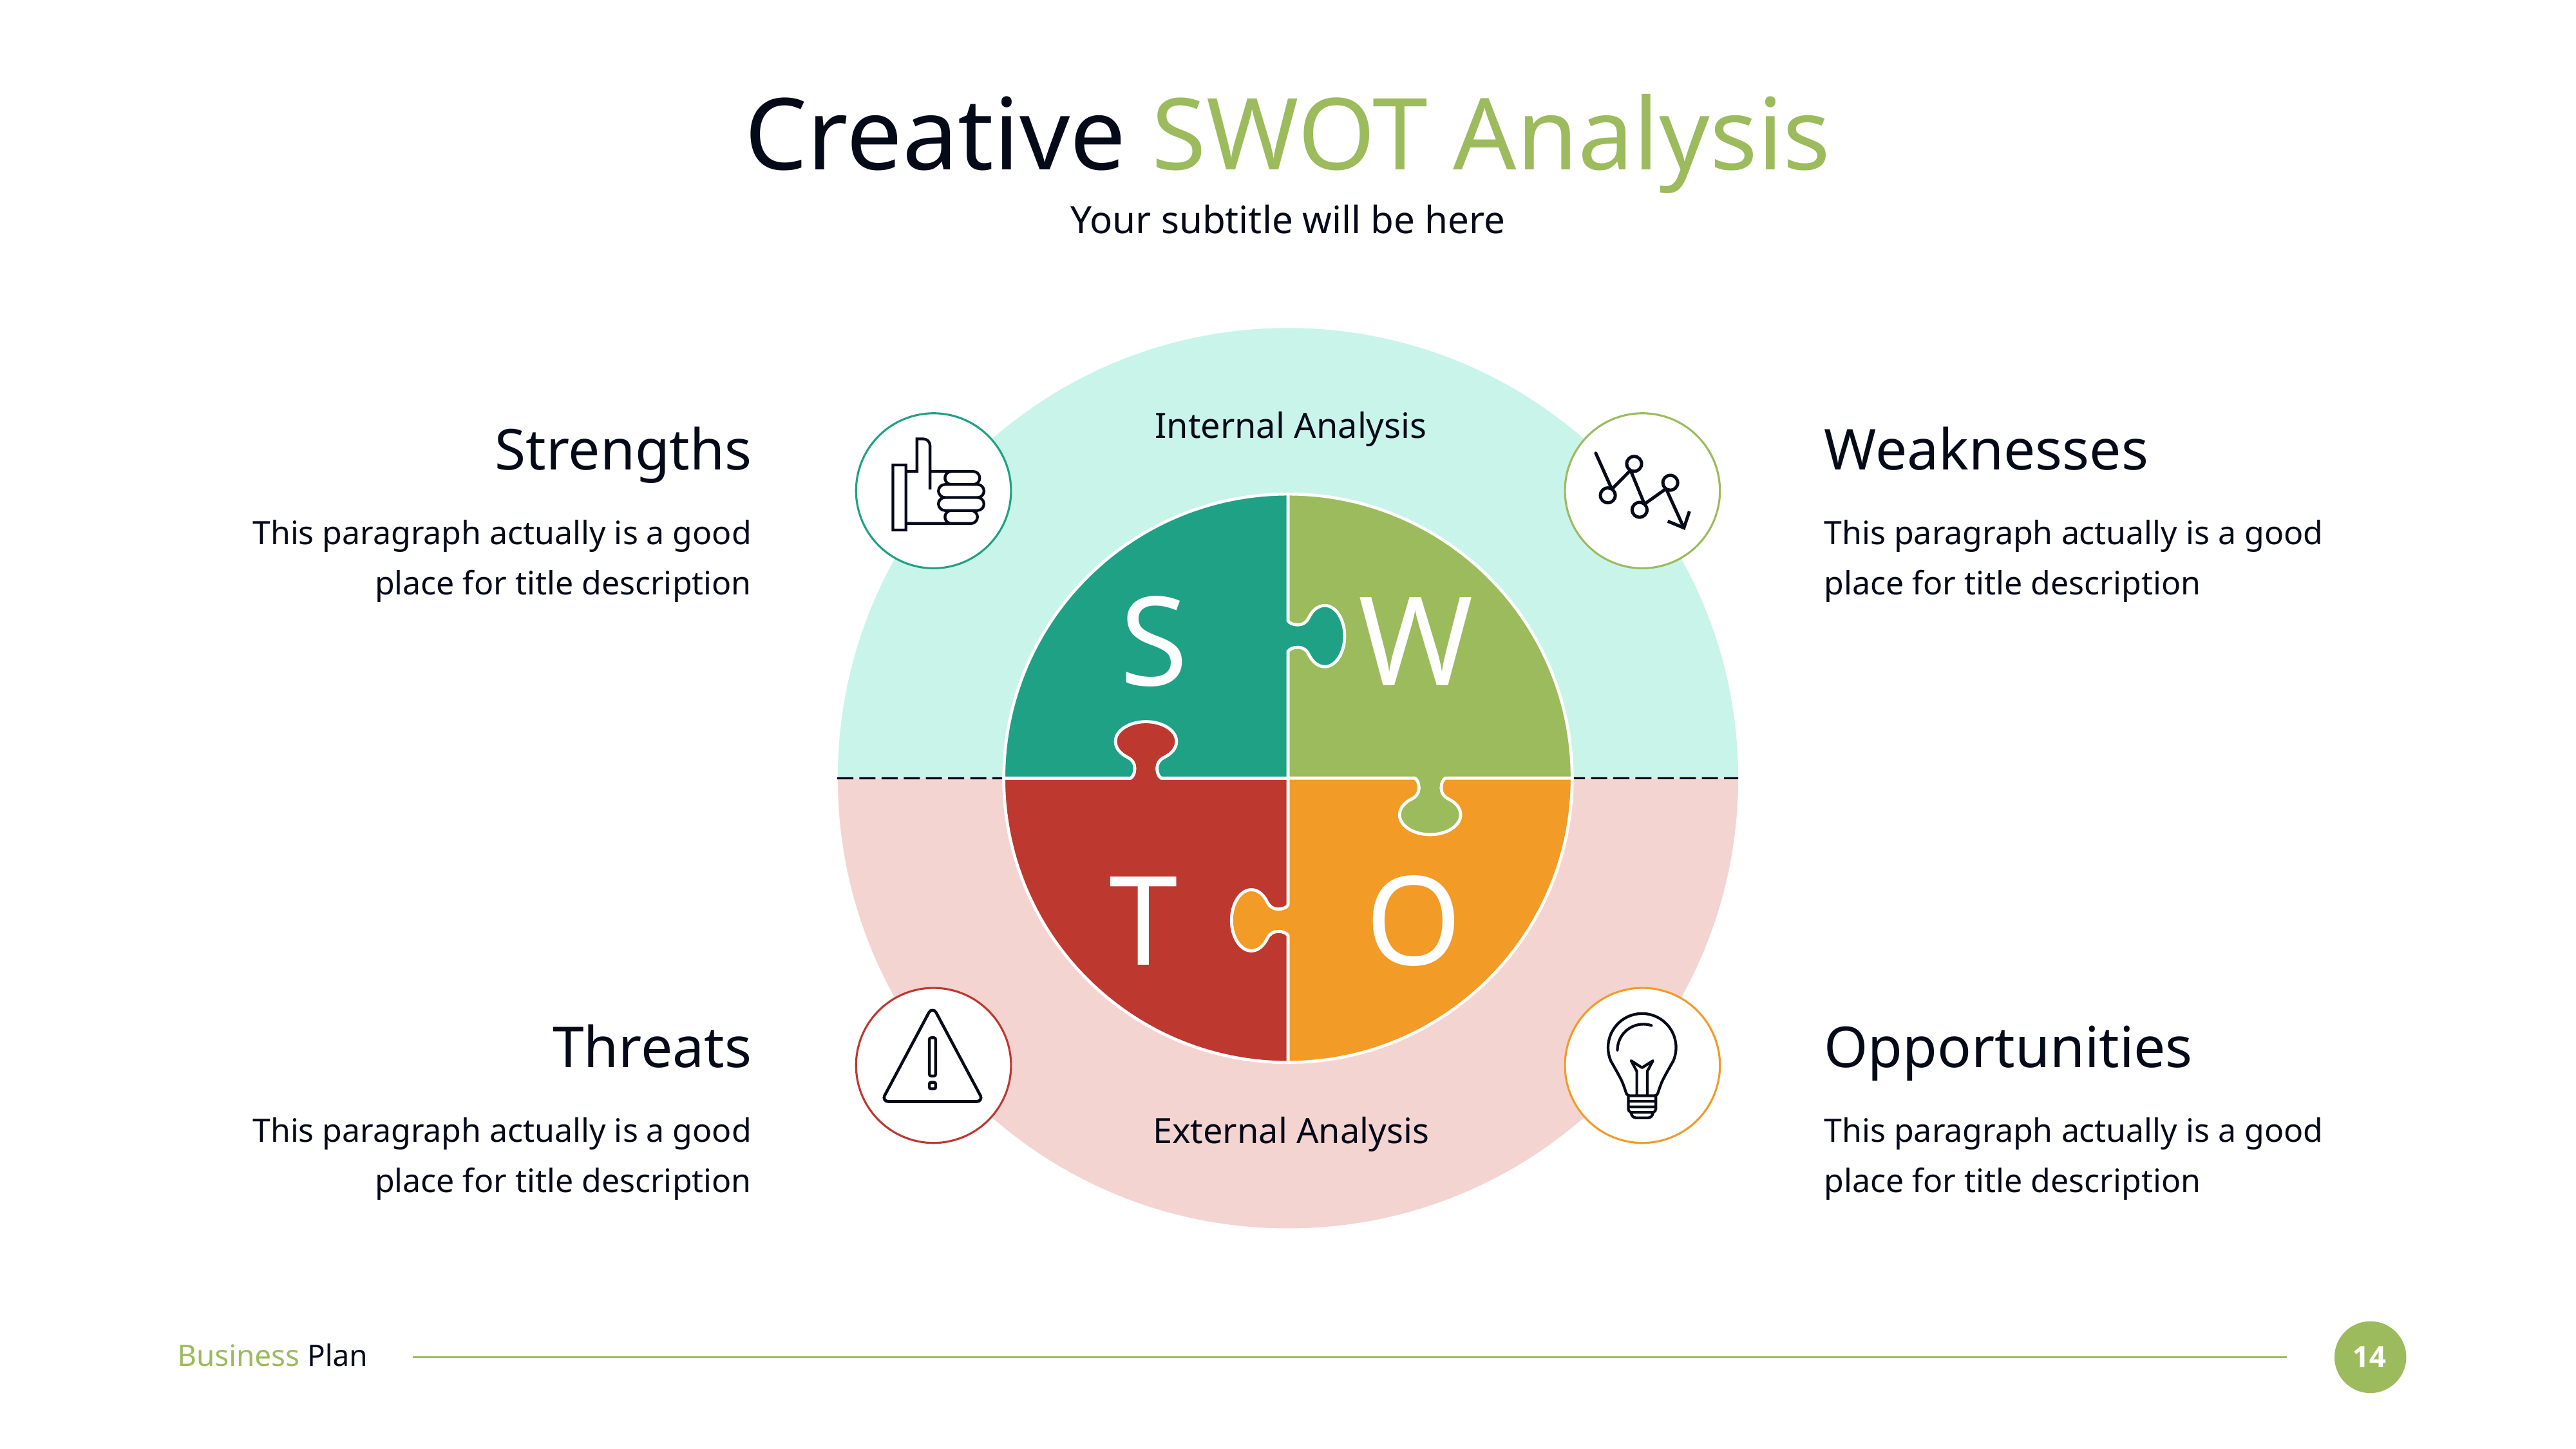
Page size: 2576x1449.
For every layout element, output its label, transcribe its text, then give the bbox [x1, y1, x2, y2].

text_box External Analysis [1098, 1108, 1484, 1151]
text_box Strengths [220, 413, 752, 482]
text_box [837, 783, 1000, 1025]
text_box [837, 532, 1000, 777]
text_box This paragraph actually is a good place for title description [220, 500, 752, 598]
text_box Threats [220, 1010, 752, 1079]
text_box [891, 437, 986, 532]
text_box [856, 988, 1011, 1143]
text_box [856, 413, 1011, 569]
text_box This paragraph actually is a good place for title description [1824, 500, 2355, 598]
text_box This paragraph actually is a good place for title description [220, 1098, 752, 1196]
text_box Weaknesses [1824, 413, 2355, 482]
text_box [1575, 781, 1739, 1025]
text_box [1575, 531, 1739, 777]
text_box This paragraph actually is a good place for title description [1824, 1098, 2355, 1196]
text_box [1594, 451, 1691, 530]
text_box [1003, 493, 1573, 1063]
text_box [992, 1068, 1584, 1229]
text_box [1565, 988, 1720, 1143]
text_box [1574, 779, 1735, 786]
text_box Opportunities [1824, 1010, 2355, 1079]
title Creative SWOT Analysis [177, 70, 2399, 193]
text_box [1565, 413, 1720, 569]
text_box [992, 328, 1584, 493]
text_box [840, 780, 1002, 1028]
list Your subtitle will be here [177, 196, 2399, 243]
text_box [1606, 1012, 1678, 1119]
text_box [882, 1009, 983, 1103]
text_box Internal Analysis [1098, 403, 1484, 446]
